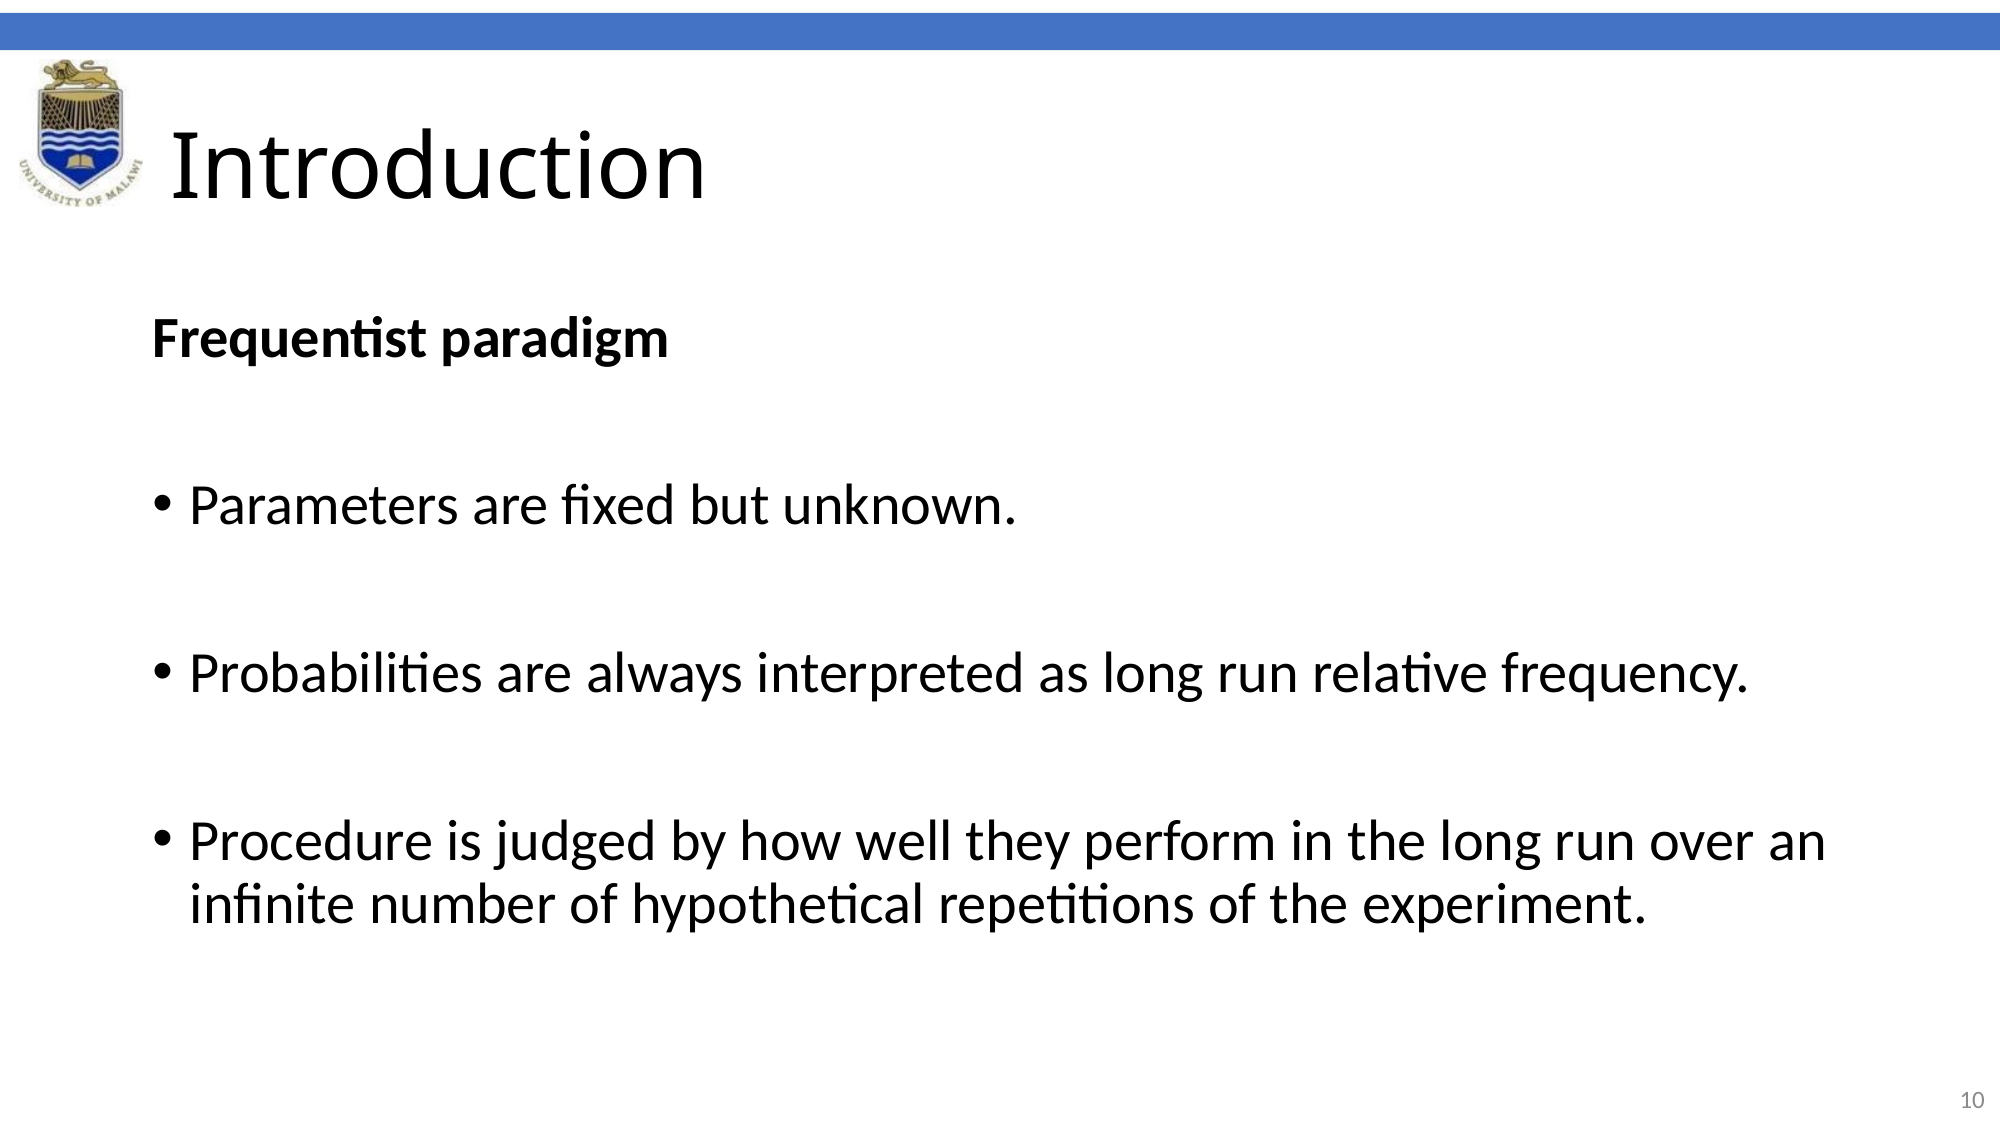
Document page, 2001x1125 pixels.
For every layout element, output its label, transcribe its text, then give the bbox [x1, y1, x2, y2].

picture [19, 59, 143, 207]
title Introduction [155, 59, 1851, 278]
slide_number 10 [1550, 1073, 2000, 1125]
list Frequentist paradigm Parameters are fixed but unknown. Probabilities are always interpreted as long run relative frequency. Procedure is judged by how well they perform in the long run over an infinite number of hypothetical repetitions of the experiment. [137, 299, 1863, 1066]
